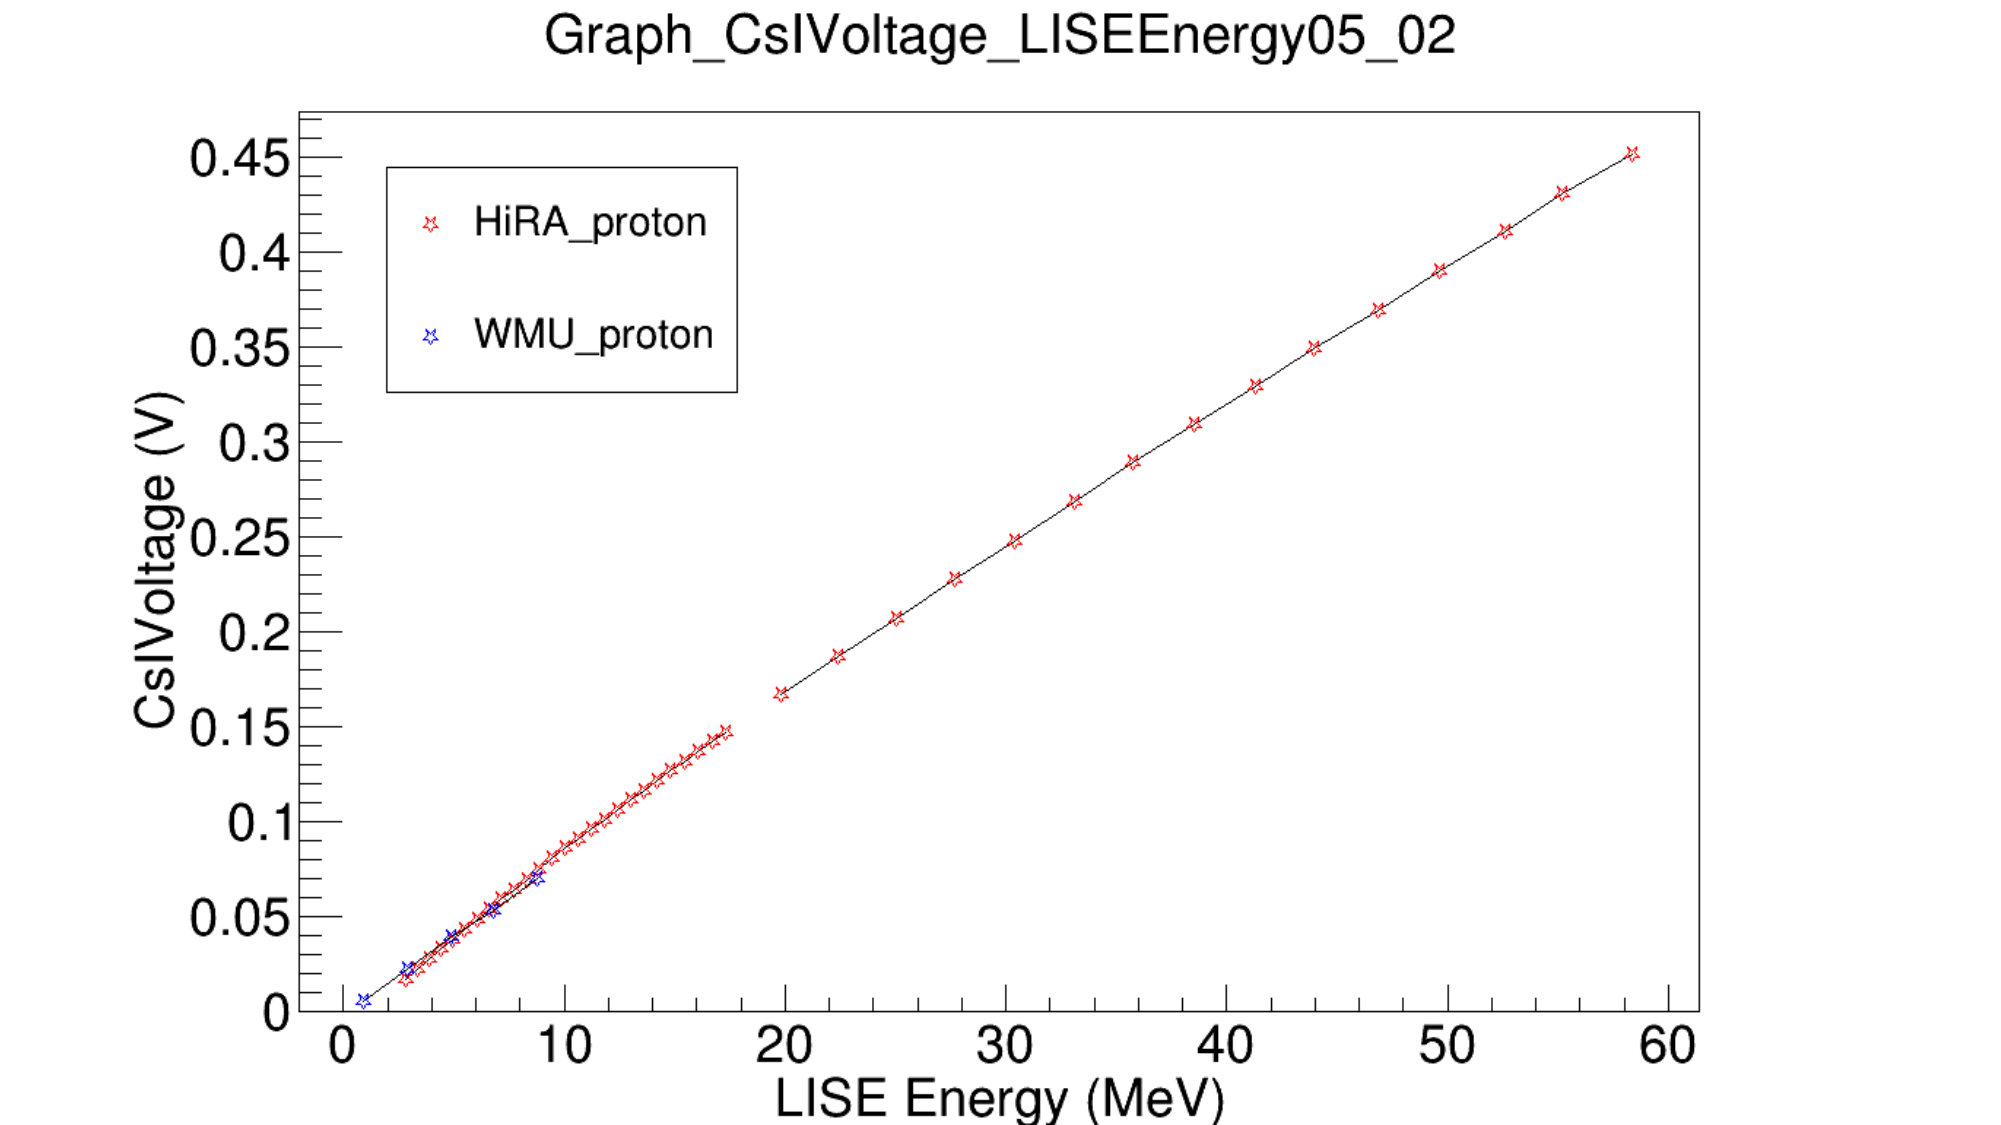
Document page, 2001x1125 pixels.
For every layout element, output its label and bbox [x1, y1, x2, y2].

picture [125, 0, 1874, 1125]
